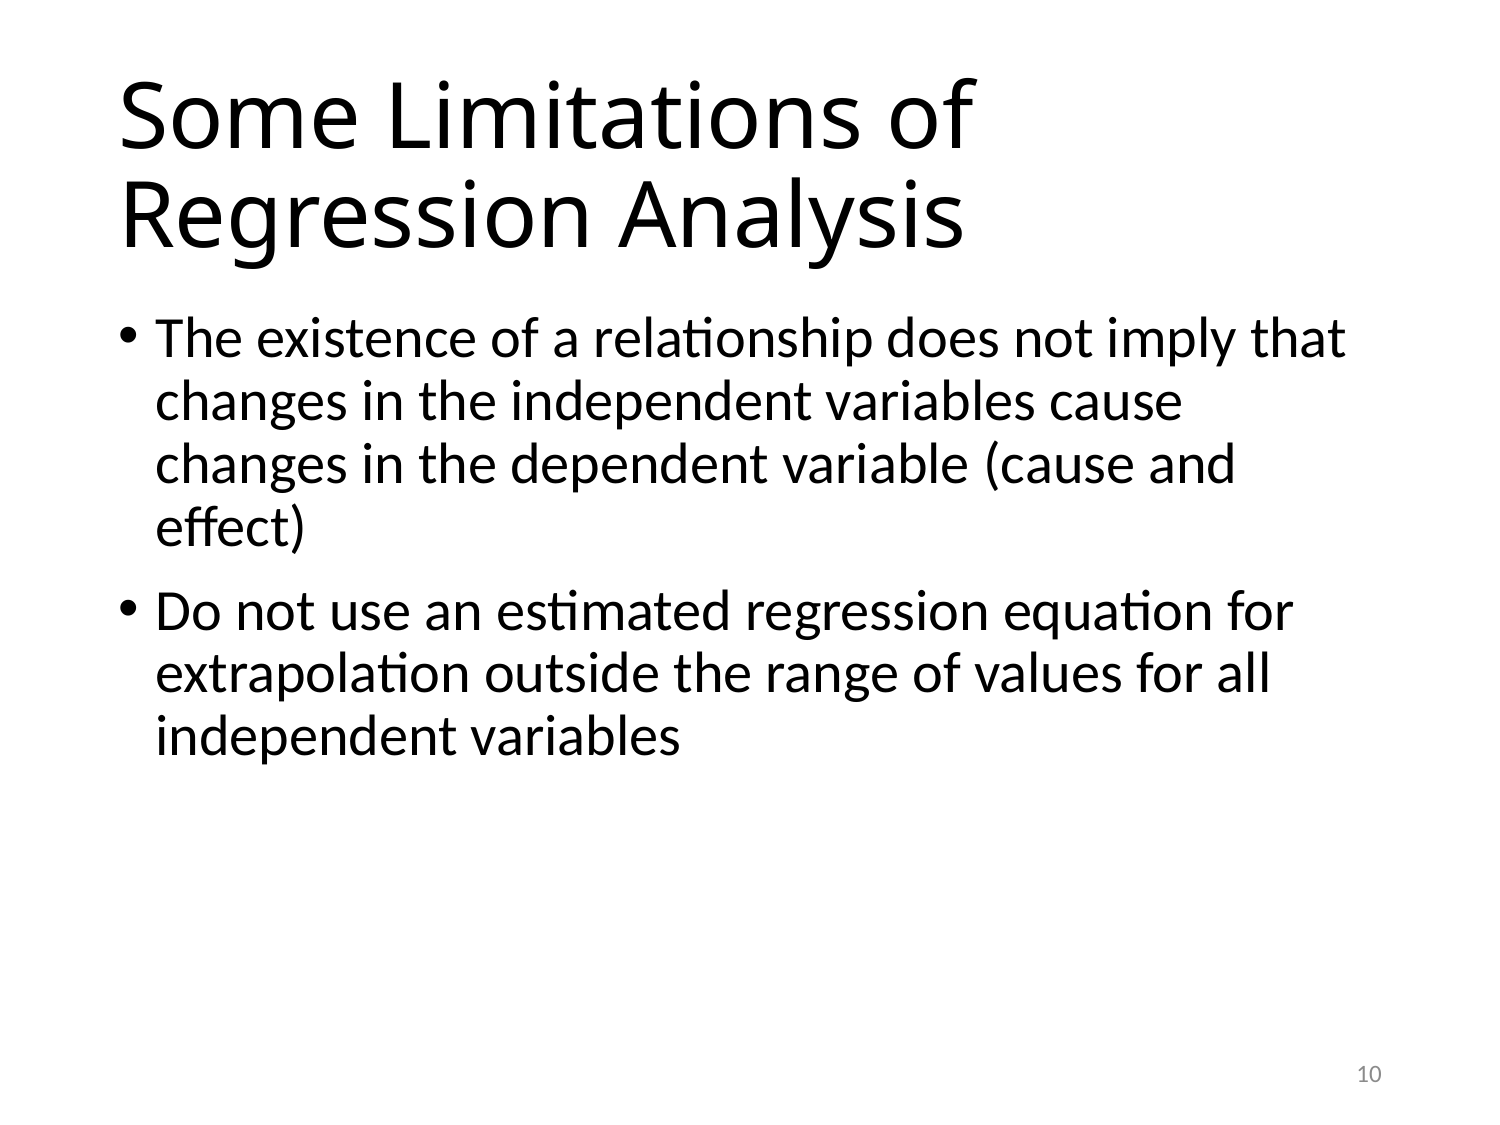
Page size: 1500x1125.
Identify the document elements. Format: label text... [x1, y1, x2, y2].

list The existence of a relationship does not imply that changes in the independent variables cause changes in the dependent variable (cause and effect) Do not use an estimated regression equation for extrapolation outside the range of values for all independent variables [103, 299, 1397, 1014]
slide_number 10 [1059, 1042, 1397, 1103]
title Some Limitations of Regression Analysis [103, 59, 1397, 278]
